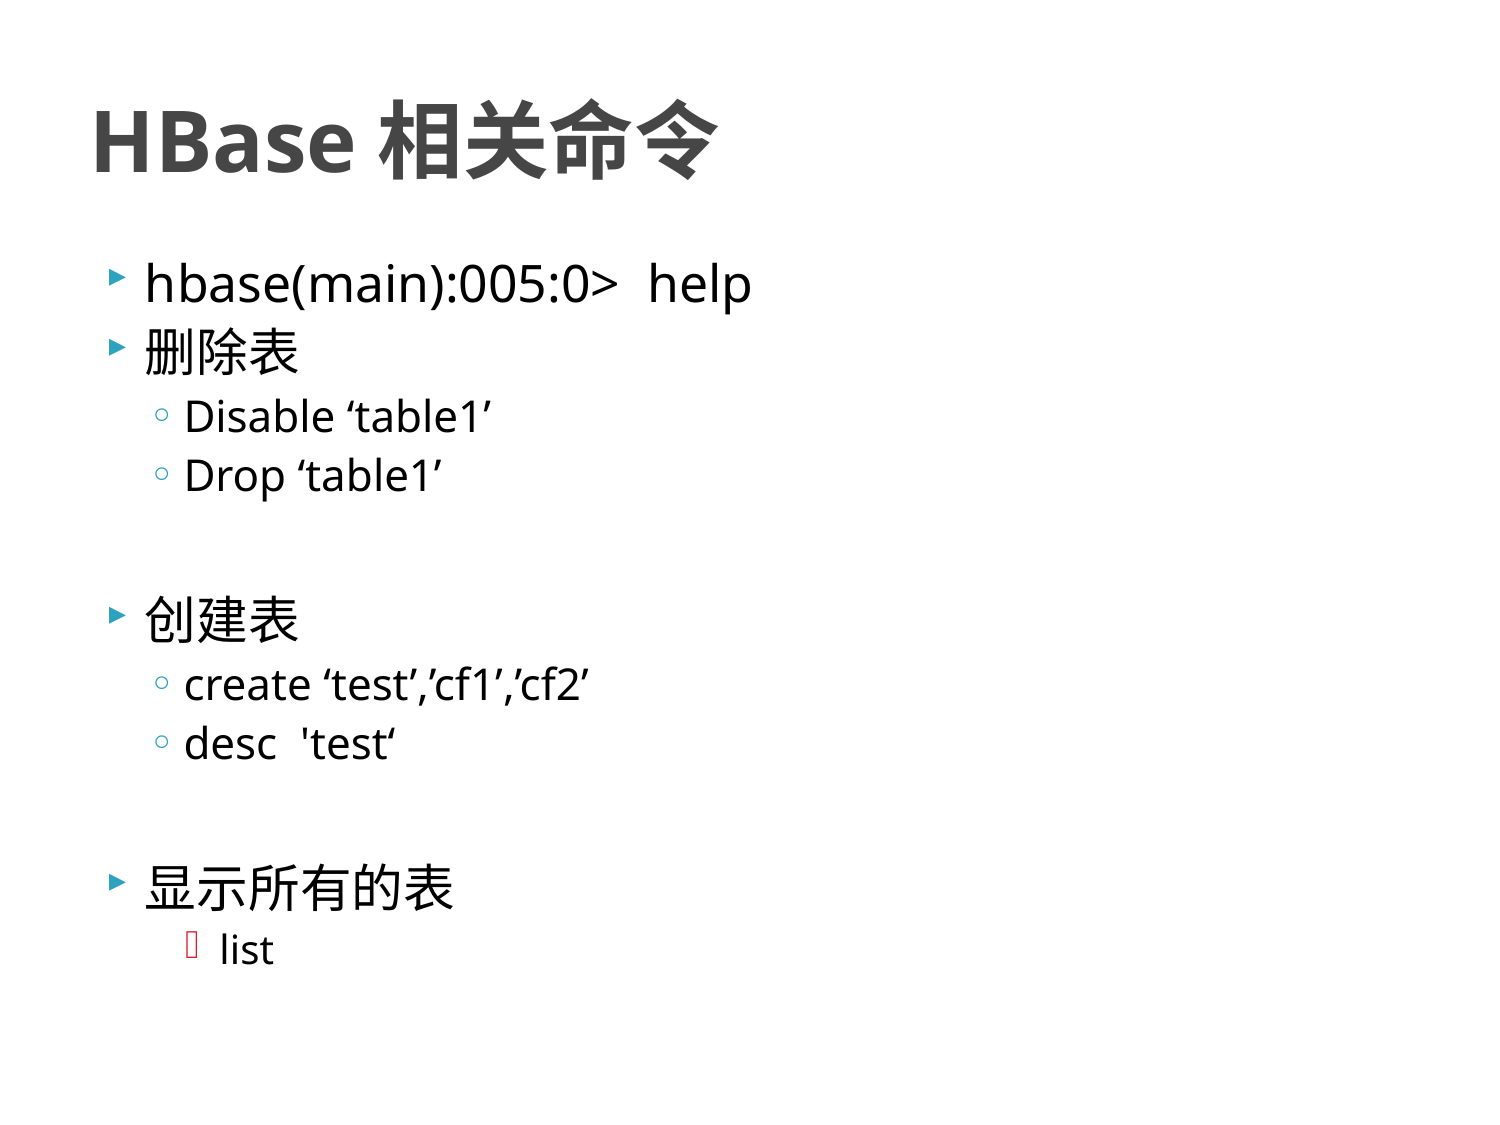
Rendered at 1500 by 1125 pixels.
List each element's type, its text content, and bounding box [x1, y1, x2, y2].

title HBase相关命令 [75, 45, 1425, 233]
list hbase(main):005:0> help 删除表 Disable ‘table1’ Drop ‘table1’ 创建表 create ‘test’,’cf1’,’cf2’ desc 'test‘ 显示所有的表 list [75, 243, 1425, 986]
